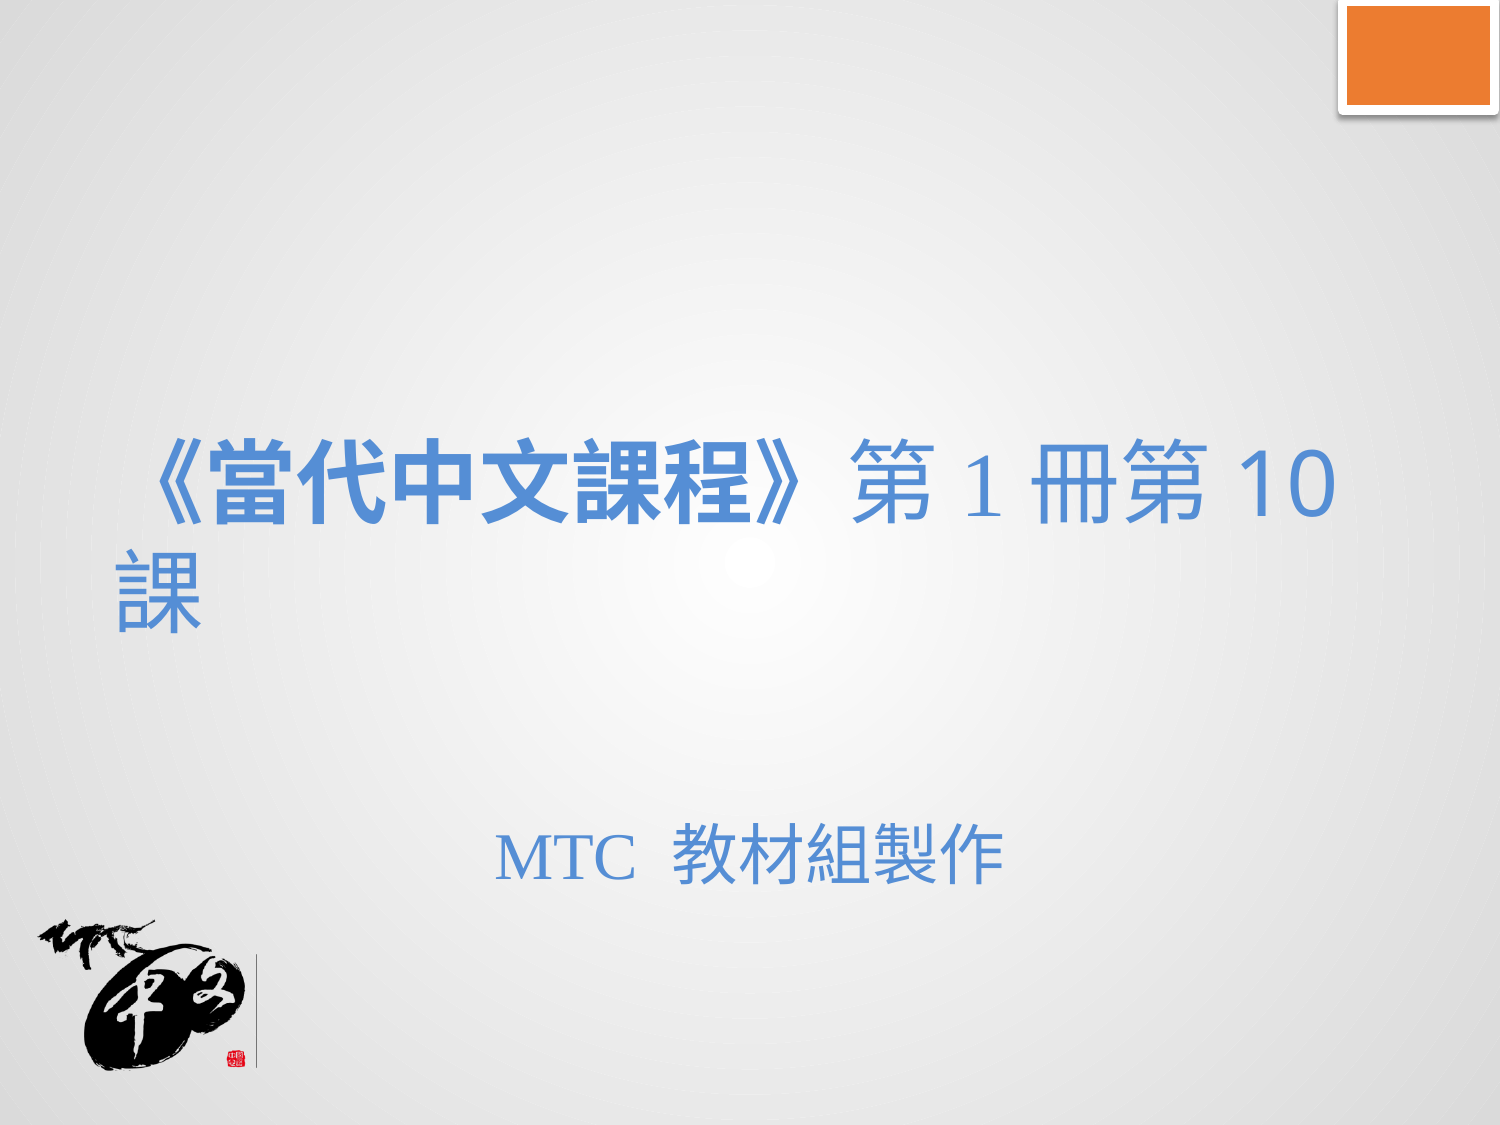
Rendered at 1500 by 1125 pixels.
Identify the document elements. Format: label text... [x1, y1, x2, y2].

title 《當代中文課程》第1冊第10課 [112, 425, 1388, 537]
picture [37, 919, 258, 1071]
picture [1329, 0, 1500, 129]
subtitle MTC 教材組製作 [225, 812, 1275, 894]
